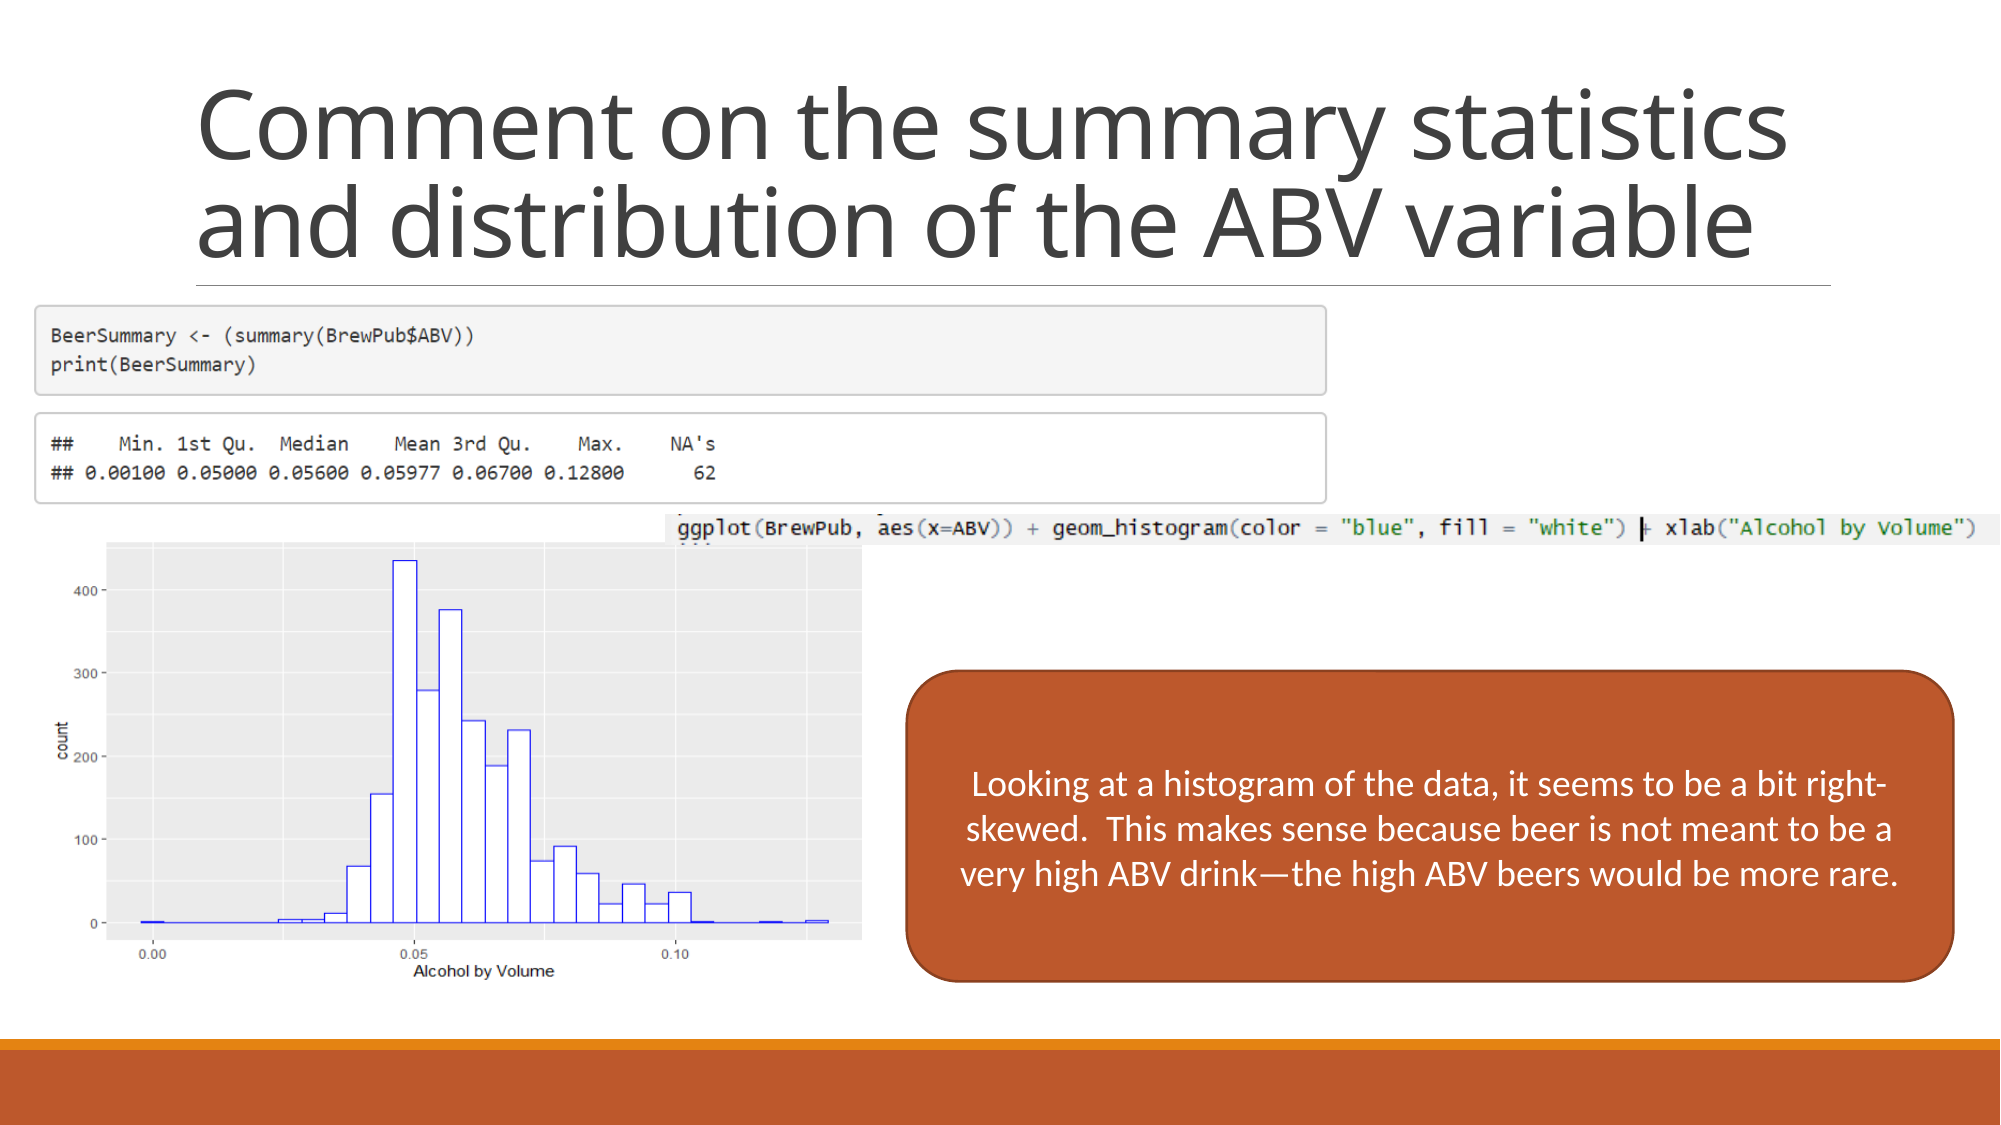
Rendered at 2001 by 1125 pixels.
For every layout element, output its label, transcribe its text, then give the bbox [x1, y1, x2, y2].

title Comment on the summary statistics and distribution of the ABV variable [180, 47, 1830, 285]
text_box Looking at a histogram of the data, it seems to be a bit right-skewed. This makes sense because beer is not meant to be a very high ABV drink—the high ABV beers would be more rare. [905, 669, 1955, 983]
picture [32, 292, 2000, 986]
